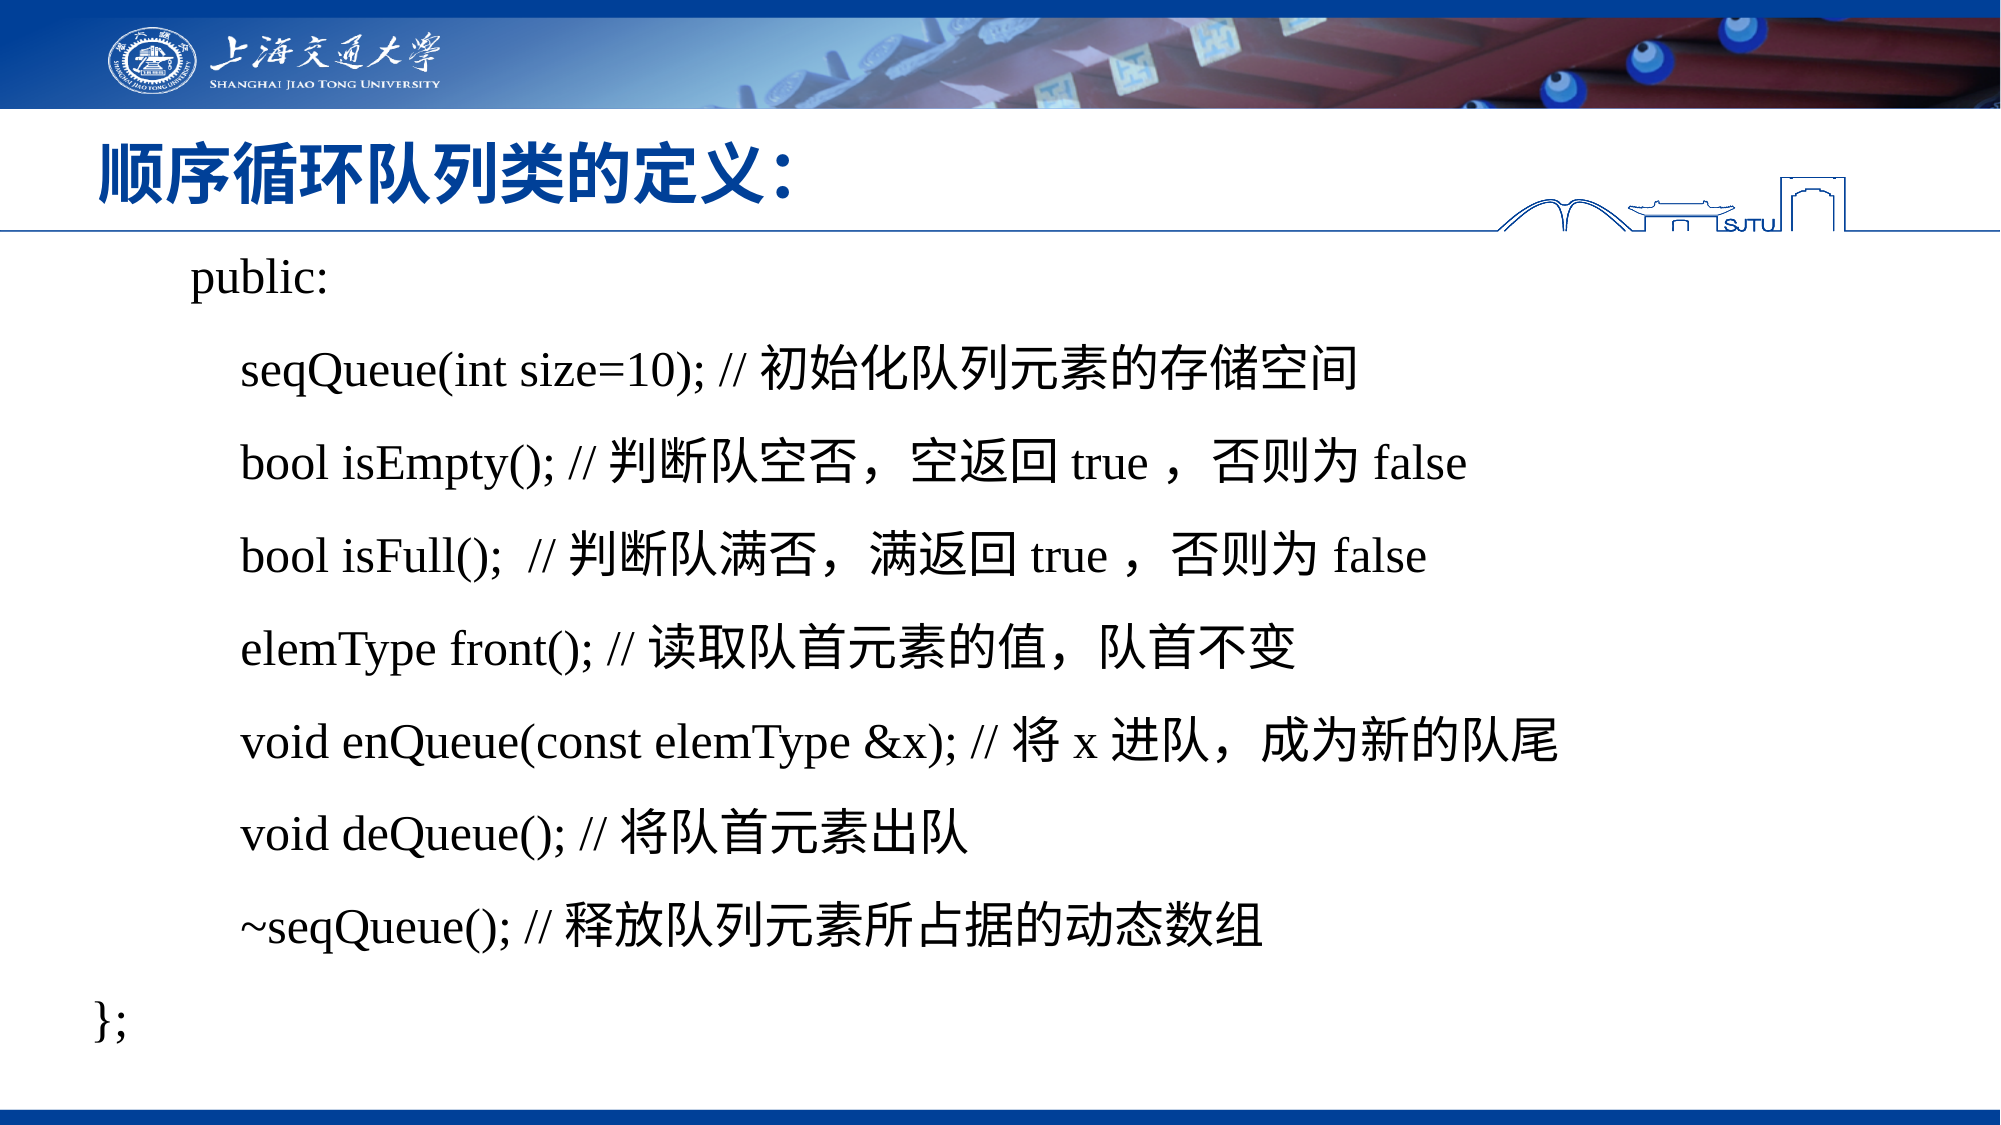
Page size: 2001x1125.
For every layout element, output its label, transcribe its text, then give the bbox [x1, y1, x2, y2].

title 顺序循环队列类的定义： [52, 130, 1884, 225]
picture [0, 0, 2001, 109]
list public: seqQueue(int size=10); //初始化队列元素的存储空间 bool isEmpty(); //判断队空否，空返回true，否则为false bool isFull(); //判断队满否，满返回true，否则为false elemType front(); //读取队首元素的值，队首不变 void enQueue(const elemType &x); //将x进队，成为新的队尾 void deQueue(); //将队首元素出队 ~seqQueue(); //释放队列元素所占据的动态数组 }; [75, 224, 1907, 1086]
